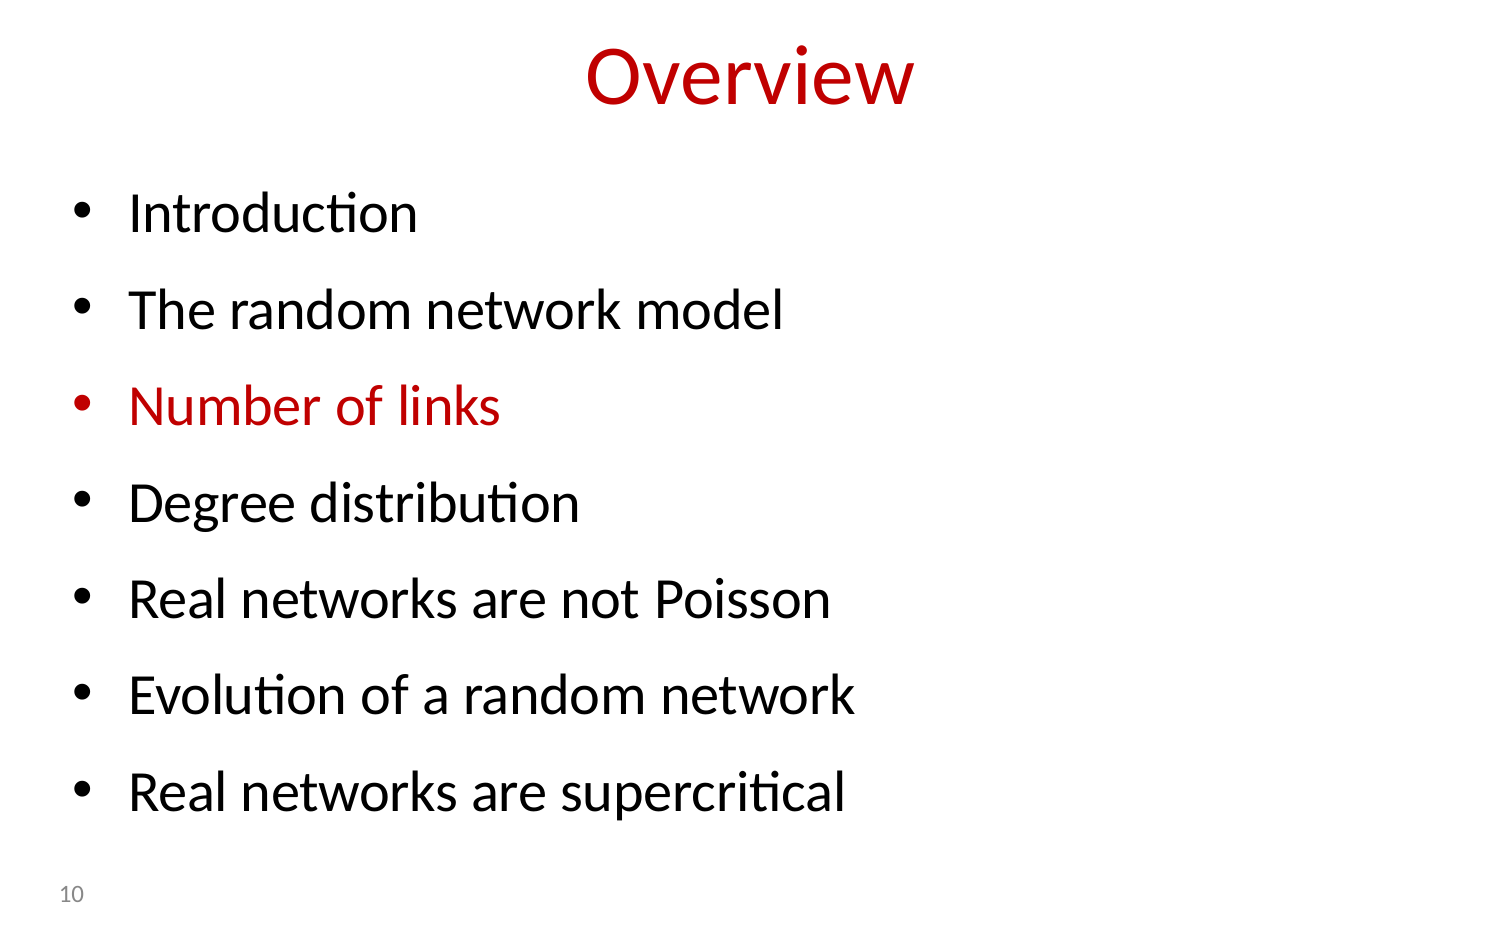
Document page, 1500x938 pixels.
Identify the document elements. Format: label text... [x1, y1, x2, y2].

slide_number 10 [58, 829, 1415, 938]
title Overview [583, 17, 917, 176]
text_box Introduction The random network model Number of links Degree distribution Real networks are not Poisson Evolution of a random network Real networks are supercritical [70, 145, 865, 824]
